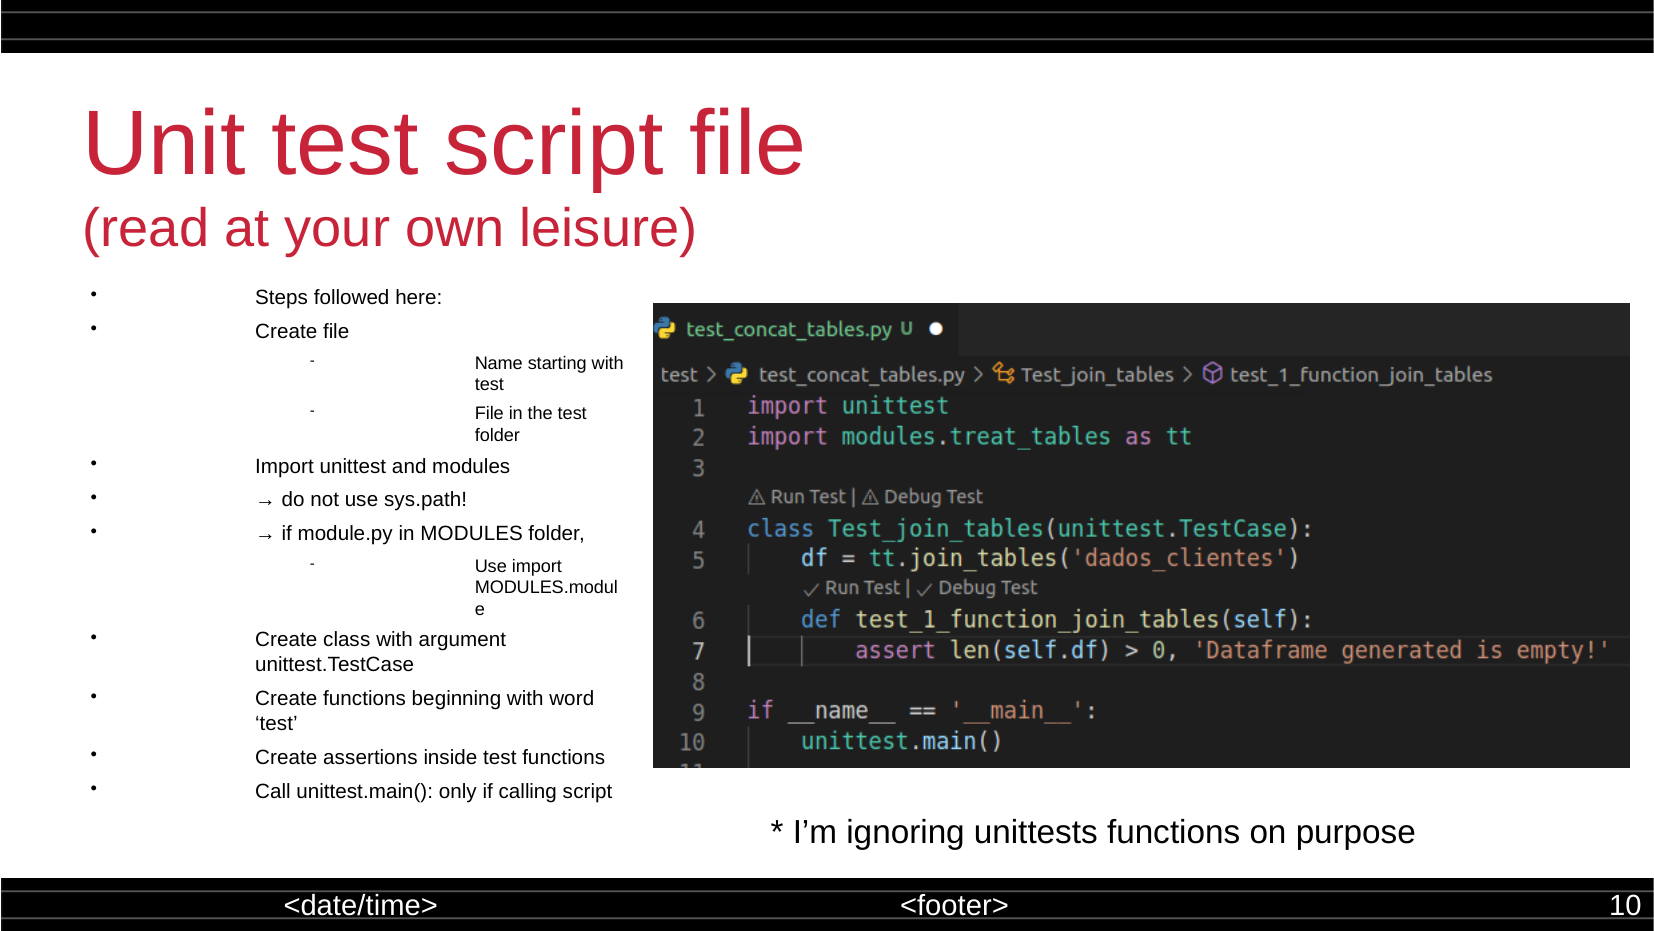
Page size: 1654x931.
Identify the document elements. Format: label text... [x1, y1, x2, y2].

picture [1, 0, 1654, 53]
text_box Steps followed here: Create file Name starting with test File in the test folder Import unittest and modules → do not use sys.path! → if module.py in MODULES folder, Use import MODULES.module Create class with argument unittest.TestCase Create functions beginning with word ‘test’ Create assertions inside test functions Call unittest.main(): only if calling script [35, 283, 626, 839]
picture [653, 303, 1631, 768]
text_box Unit test script file (read at your own leisure) [82, 88, 1571, 252]
text_box * I’m ignoring unittests functions on purpose [755, 803, 1432, 855]
picture [1, 878, 1654, 931]
